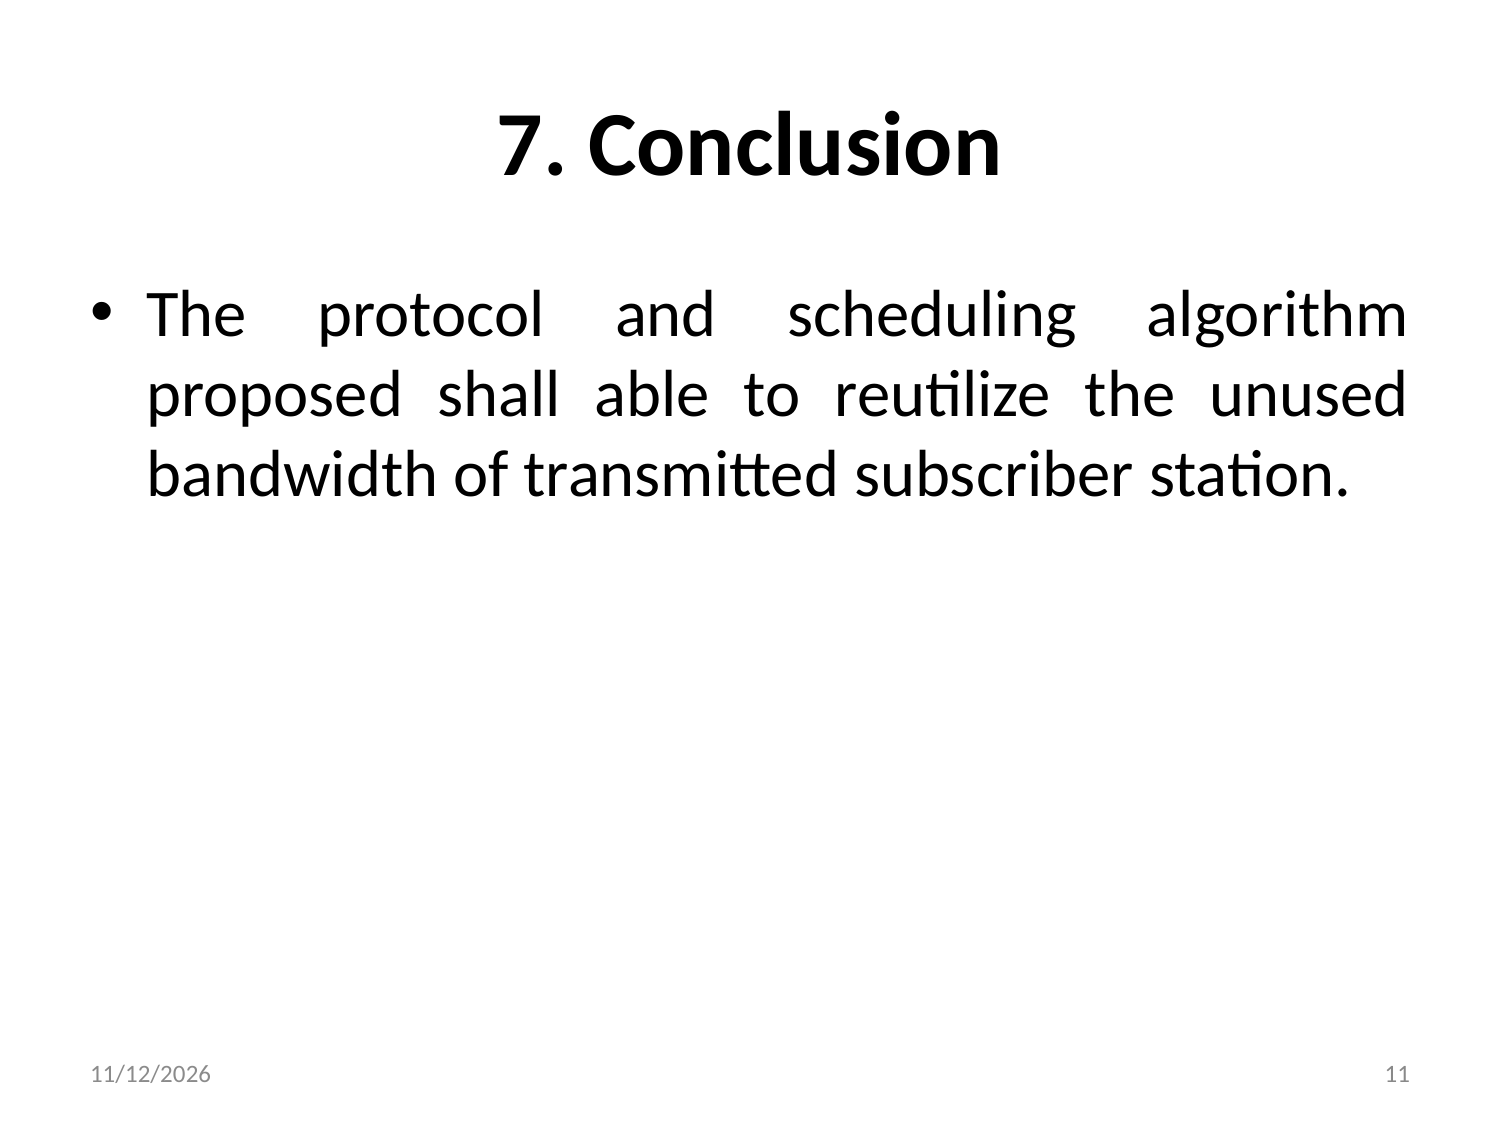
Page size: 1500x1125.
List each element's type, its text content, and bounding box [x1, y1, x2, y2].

list The protocol and scheduling algorithm proposed shall able to reutilize the unused bandwidth of transmitted subscriber station. [75, 262, 1425, 1005]
title 7. Conclusion [75, 45, 1425, 233]
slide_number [75, 1042, 425, 1103]
slide_number 11 [1074, 1042, 1425, 1103]
